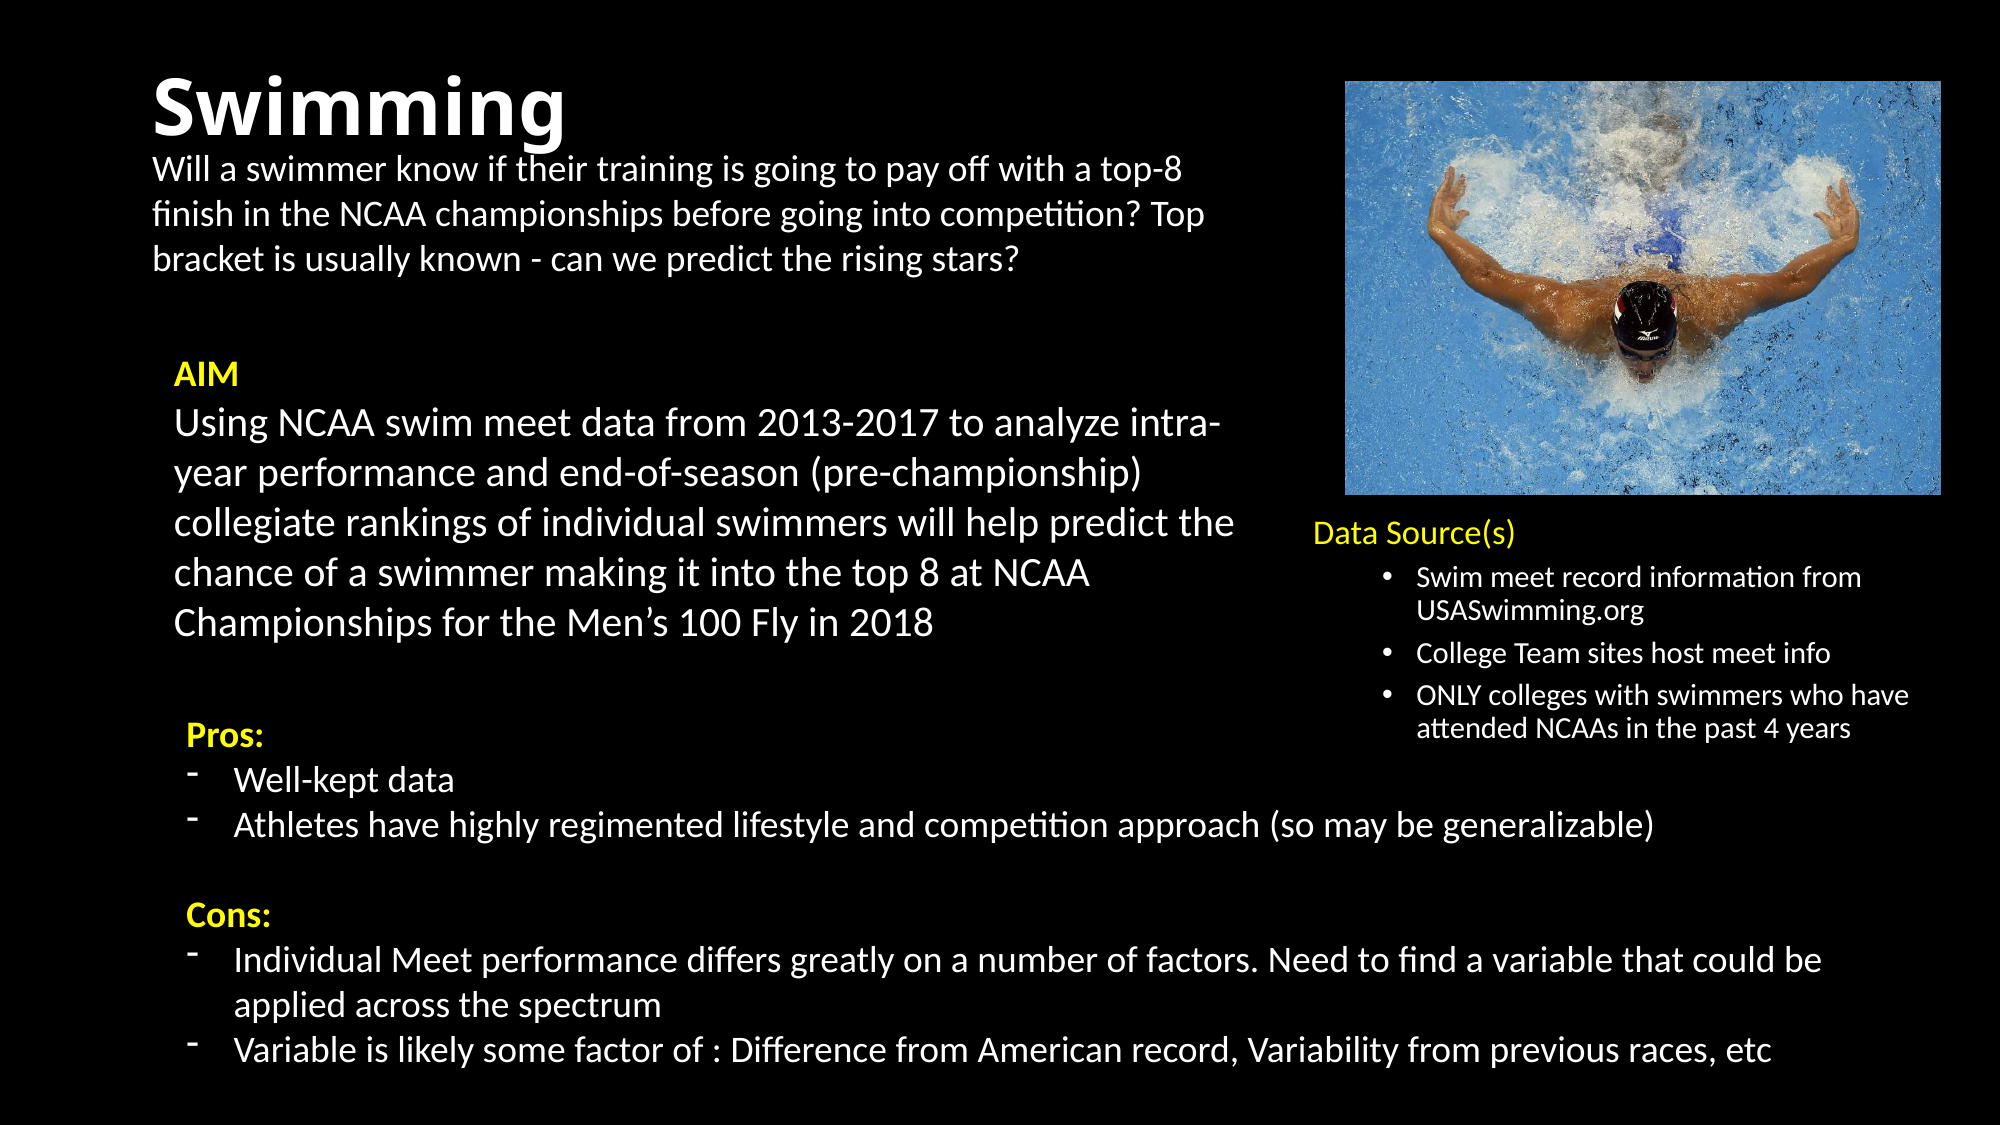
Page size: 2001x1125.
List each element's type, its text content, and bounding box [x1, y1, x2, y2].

text_box Will a swimmer know if their training is going to pay off with a top-8 finish in the NCAA championships before going into competition? Top bracket is usually known - can we predict the rising stars? [137, 136, 1237, 286]
text_box Pros: Well-kept data Athletes have highly regimented lifestyle and competition approach (so may be generalizable) Cons: Individual Meet performance differs greatly on a number of factors. Need to find a variable that could be applied across the spectrum Variable is likely some factor of : Difference from American record, Variability from previous races, etc [96, 702, 1941, 1122]
title Swimming [137, 59, 1863, 160]
picture [1345, 81, 1941, 495]
list Data Source(s) Swim meet record information from USASwimming.org College Team sites host meet info ONLY colleges with swimmers who have attended NCAAs in the past 4 years [1298, 507, 2000, 754]
text_box AIM Using NCAA swim meet data from 2013-2017 to analyze intra-year performance and end-of-season (pre-championship) collegiate rankings of individual swimmers will help predict the chance of a swimmer making it into the top 8 at NCAA Championships for the Men’s 100 Fly in 2018 [159, 342, 1298, 652]
